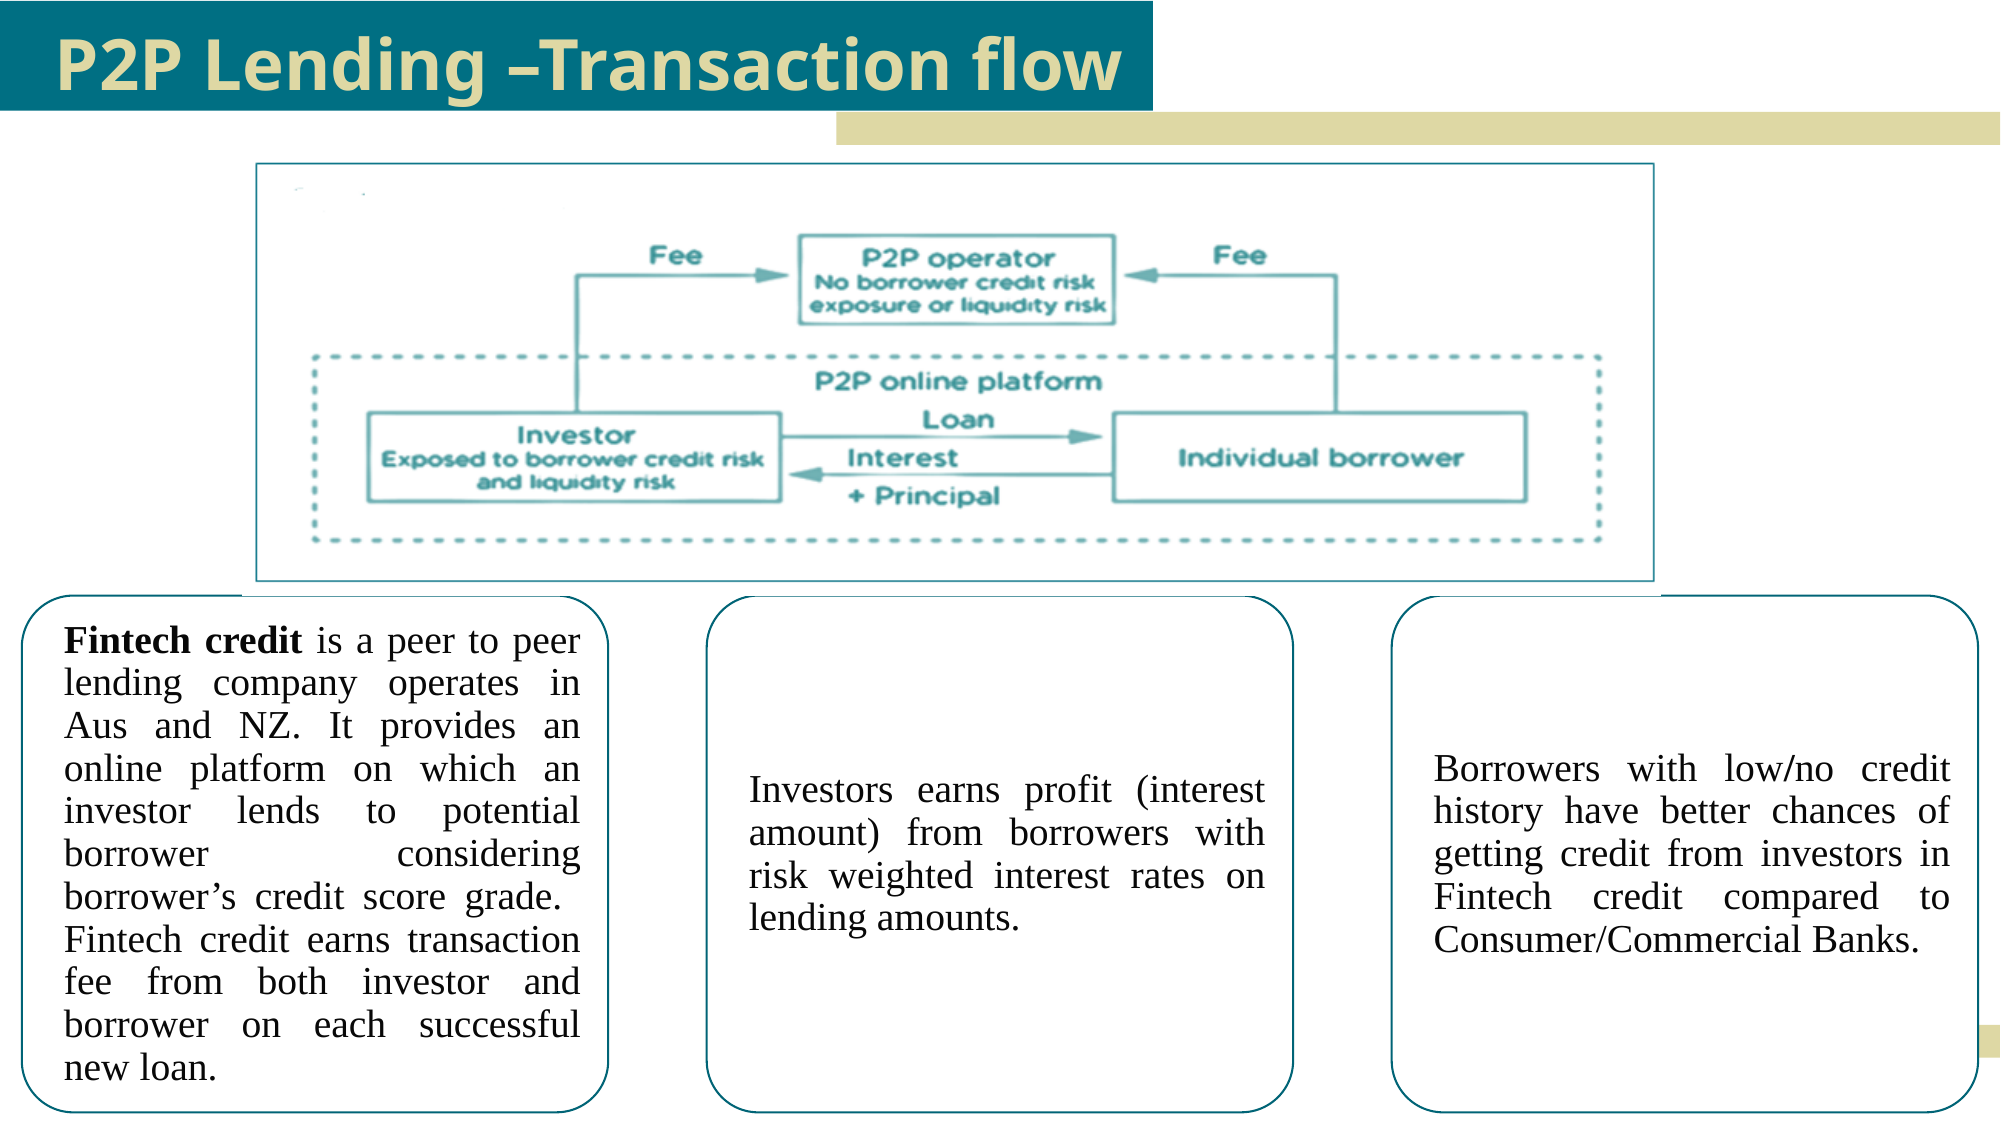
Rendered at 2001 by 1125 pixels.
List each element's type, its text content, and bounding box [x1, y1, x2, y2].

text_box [20, 595, 1980, 1113]
picture [242, 160, 1661, 596]
title P2P Lending –Transaction flow [0, 0, 1179, 110]
